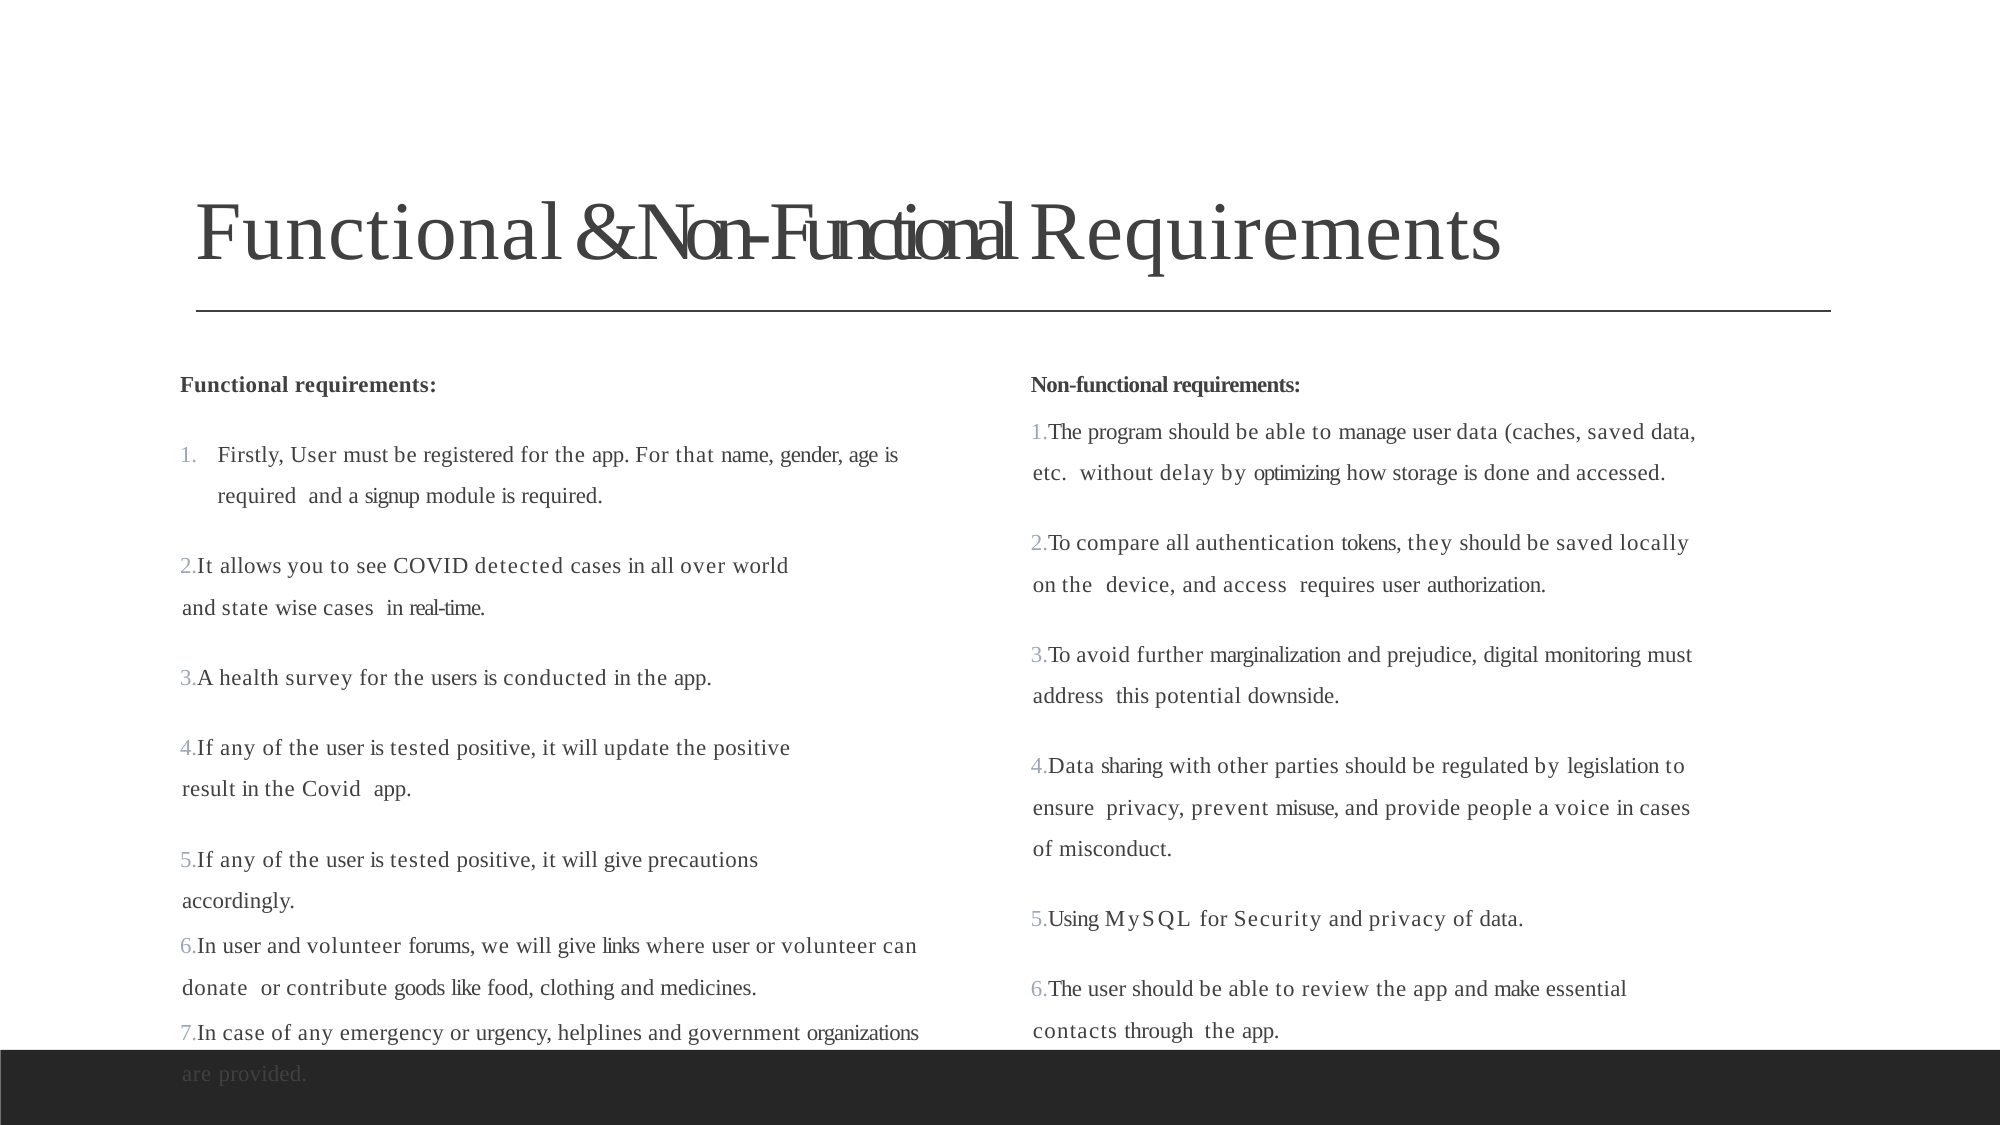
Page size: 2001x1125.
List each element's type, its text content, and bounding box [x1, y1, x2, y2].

list Non-functional requirements: The program should be able to manage user data (caches, saved data, etc. without delay by optimizing how storage is done and accessed. To compare all authentication tokens, they should be saved locally on the device, and access requires user authorization. To avoid further marginalization and prejudice, digital monitoring must address this potential downside. Data sharing with other parties should be regulated by legislation to ensure privacy, prevent misuse, and provide people a voice in cases of misconduct. Using MySQL for Security and privacy of data. The user should be able to review the app and make essential contacts through the app. [1030, 347, 1892, 1078]
list Functional requirements: Firstly, User must be registered for the app. For that name, gender, age is required and a signup module is required. It allows you to see COVID detected cases in all over world and state wise cases in real-time. A health survey for the users is conducted in the app. If any of the user is tested positive, it will update the positive result in the Covid app. If any of the user is tested positive, it will give precautions accordingly. In user and volunteer forums, we will give links where user or volunteer can donate or contribute goods like food, clothing and medicines. In case of any emergency or urgency, helplines and government organizations are provided. [180, 347, 942, 1041]
title Functional & Non- Functional Requirements [180, 47, 1830, 285]
